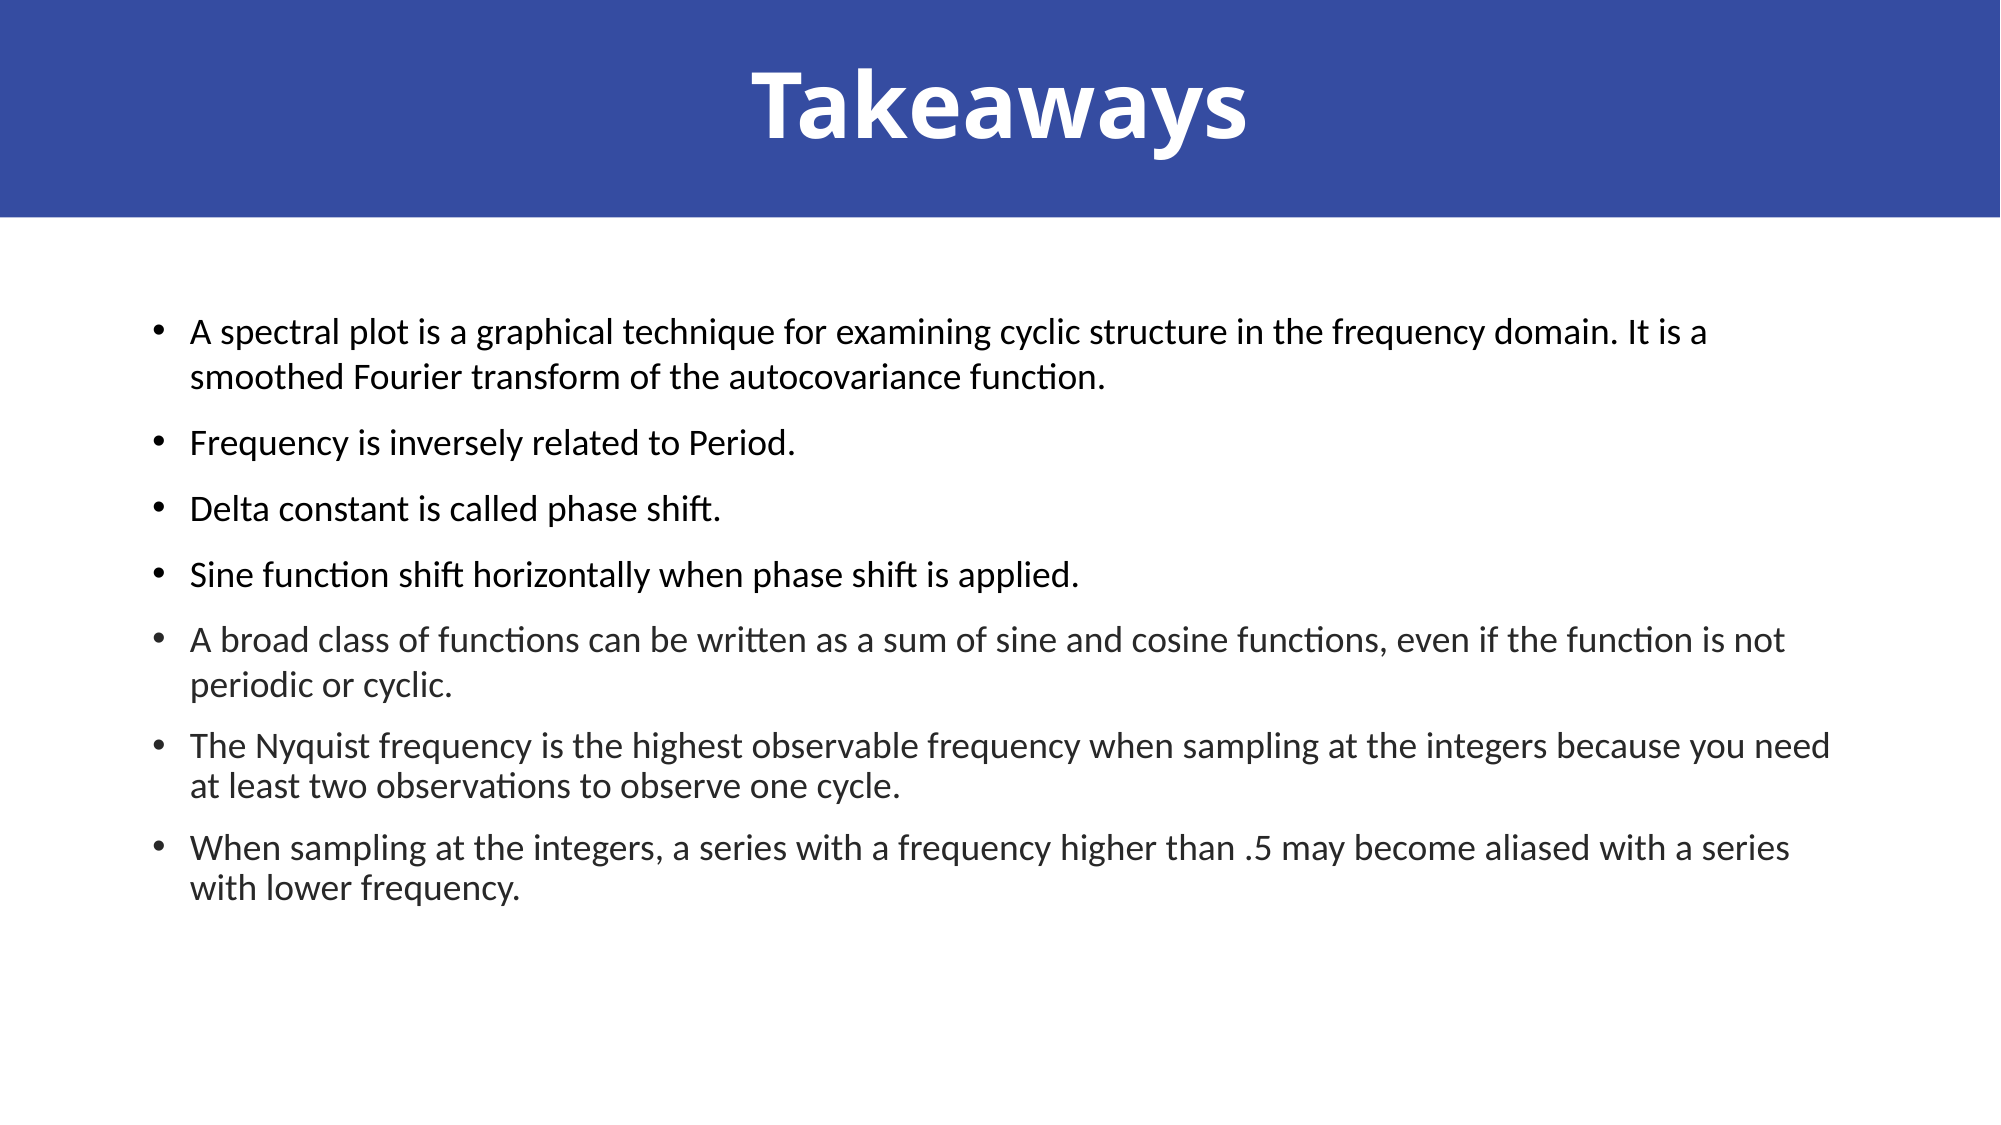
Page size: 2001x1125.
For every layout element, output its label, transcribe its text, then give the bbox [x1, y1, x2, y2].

list A spectral plot is a graphical technique for examining cyclic structure in the frequency domain. It is a smoothed Fourier transform of the autocovariance function. Frequency is inversely related to Period. Delta constant is called phase shift. Sine function shift horizontally when phase shift is applied. A broad class of functions can be written as a sum of sine and cosine functions, even if the function is not periodic or cyclic. The Nyquist frequency is the highest observable frequency when sampling at the integers because you need at least two observations to observe one cycle. When sampling at the integers, a series with a frequency higher than .5 may become aliased with a series with lower frequency. [137, 299, 1863, 1014]
title Takeaways [0, 0, 2000, 218]
